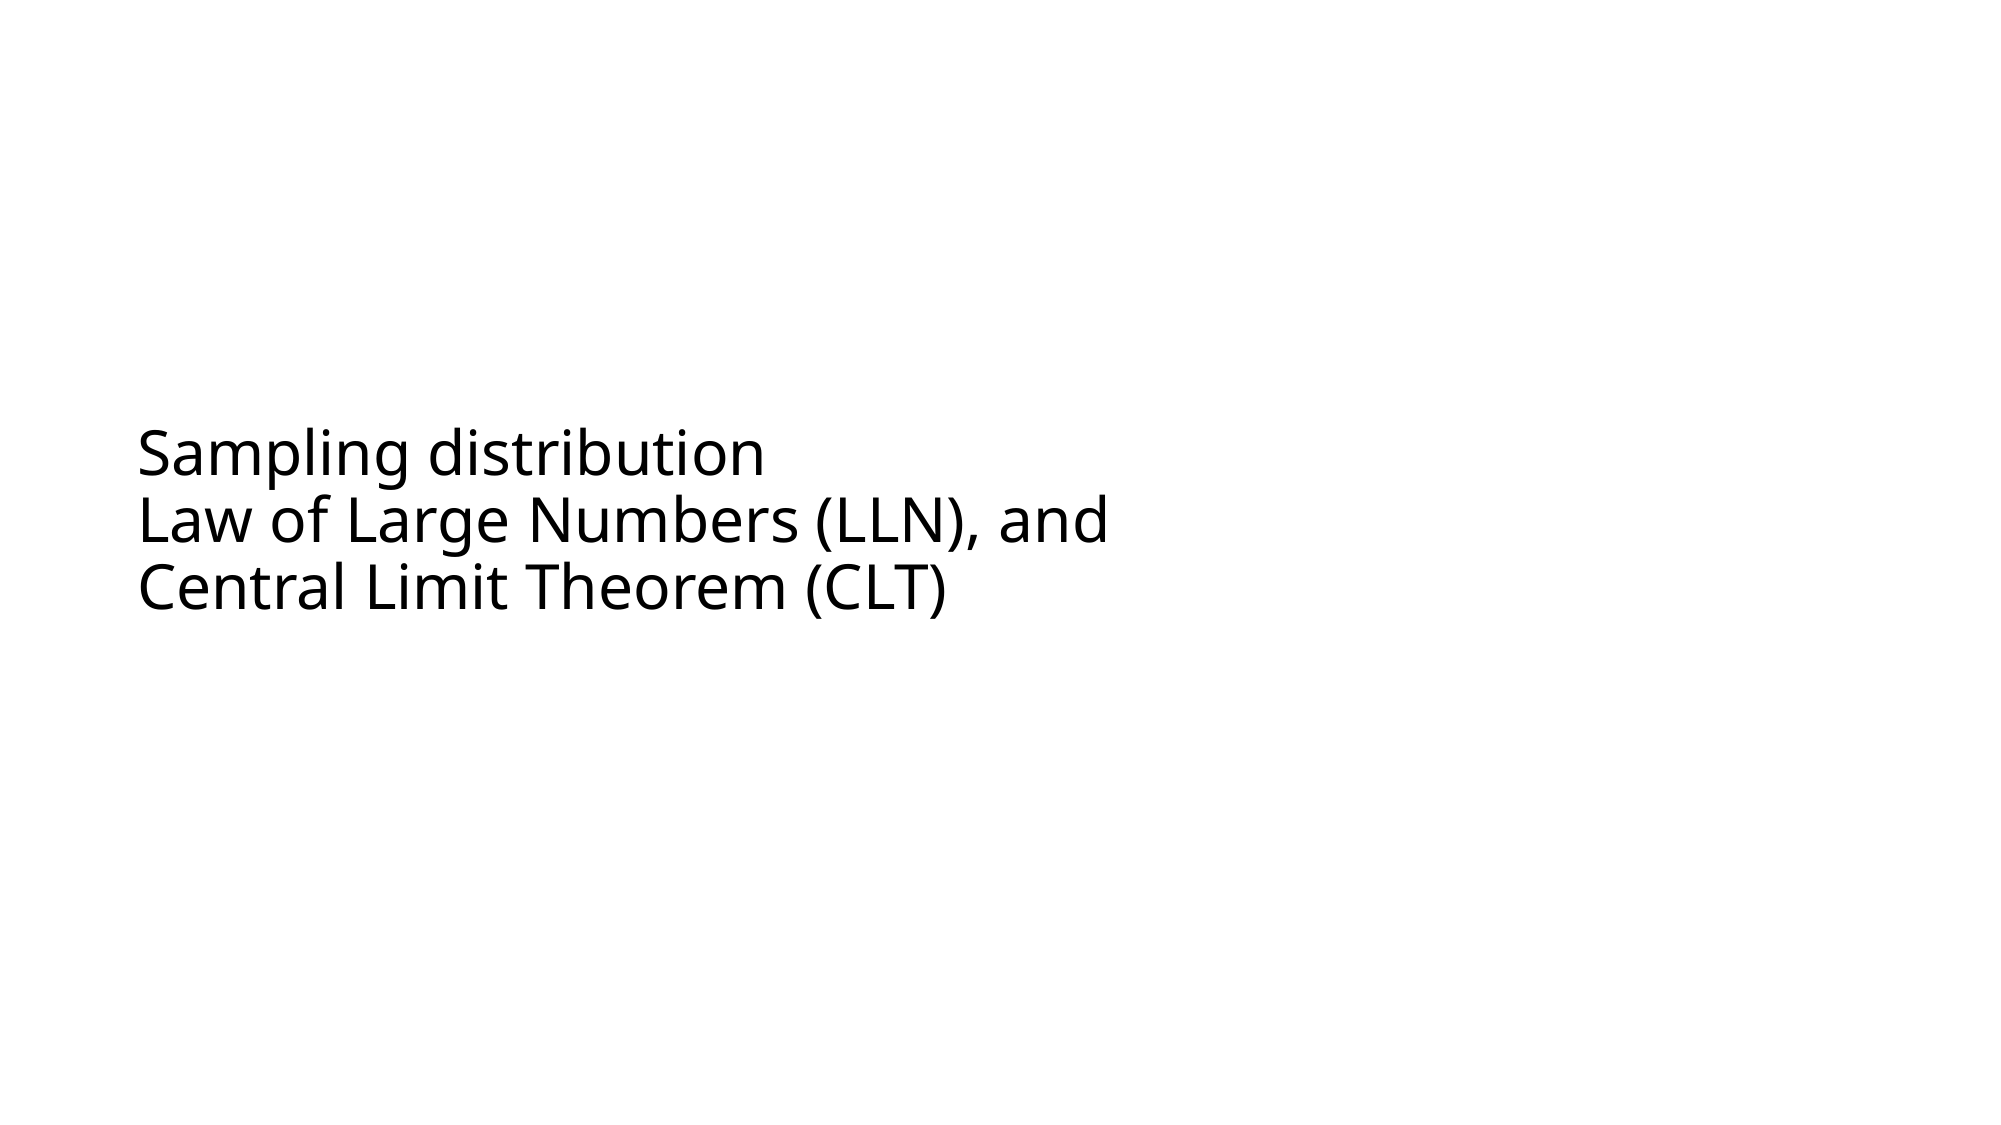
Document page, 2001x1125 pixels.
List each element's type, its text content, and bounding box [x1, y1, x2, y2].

title Sampling distribution Law of Large Numbers (LLN), and Central Limit Theorem (CLT) [122, 413, 1907, 632]
